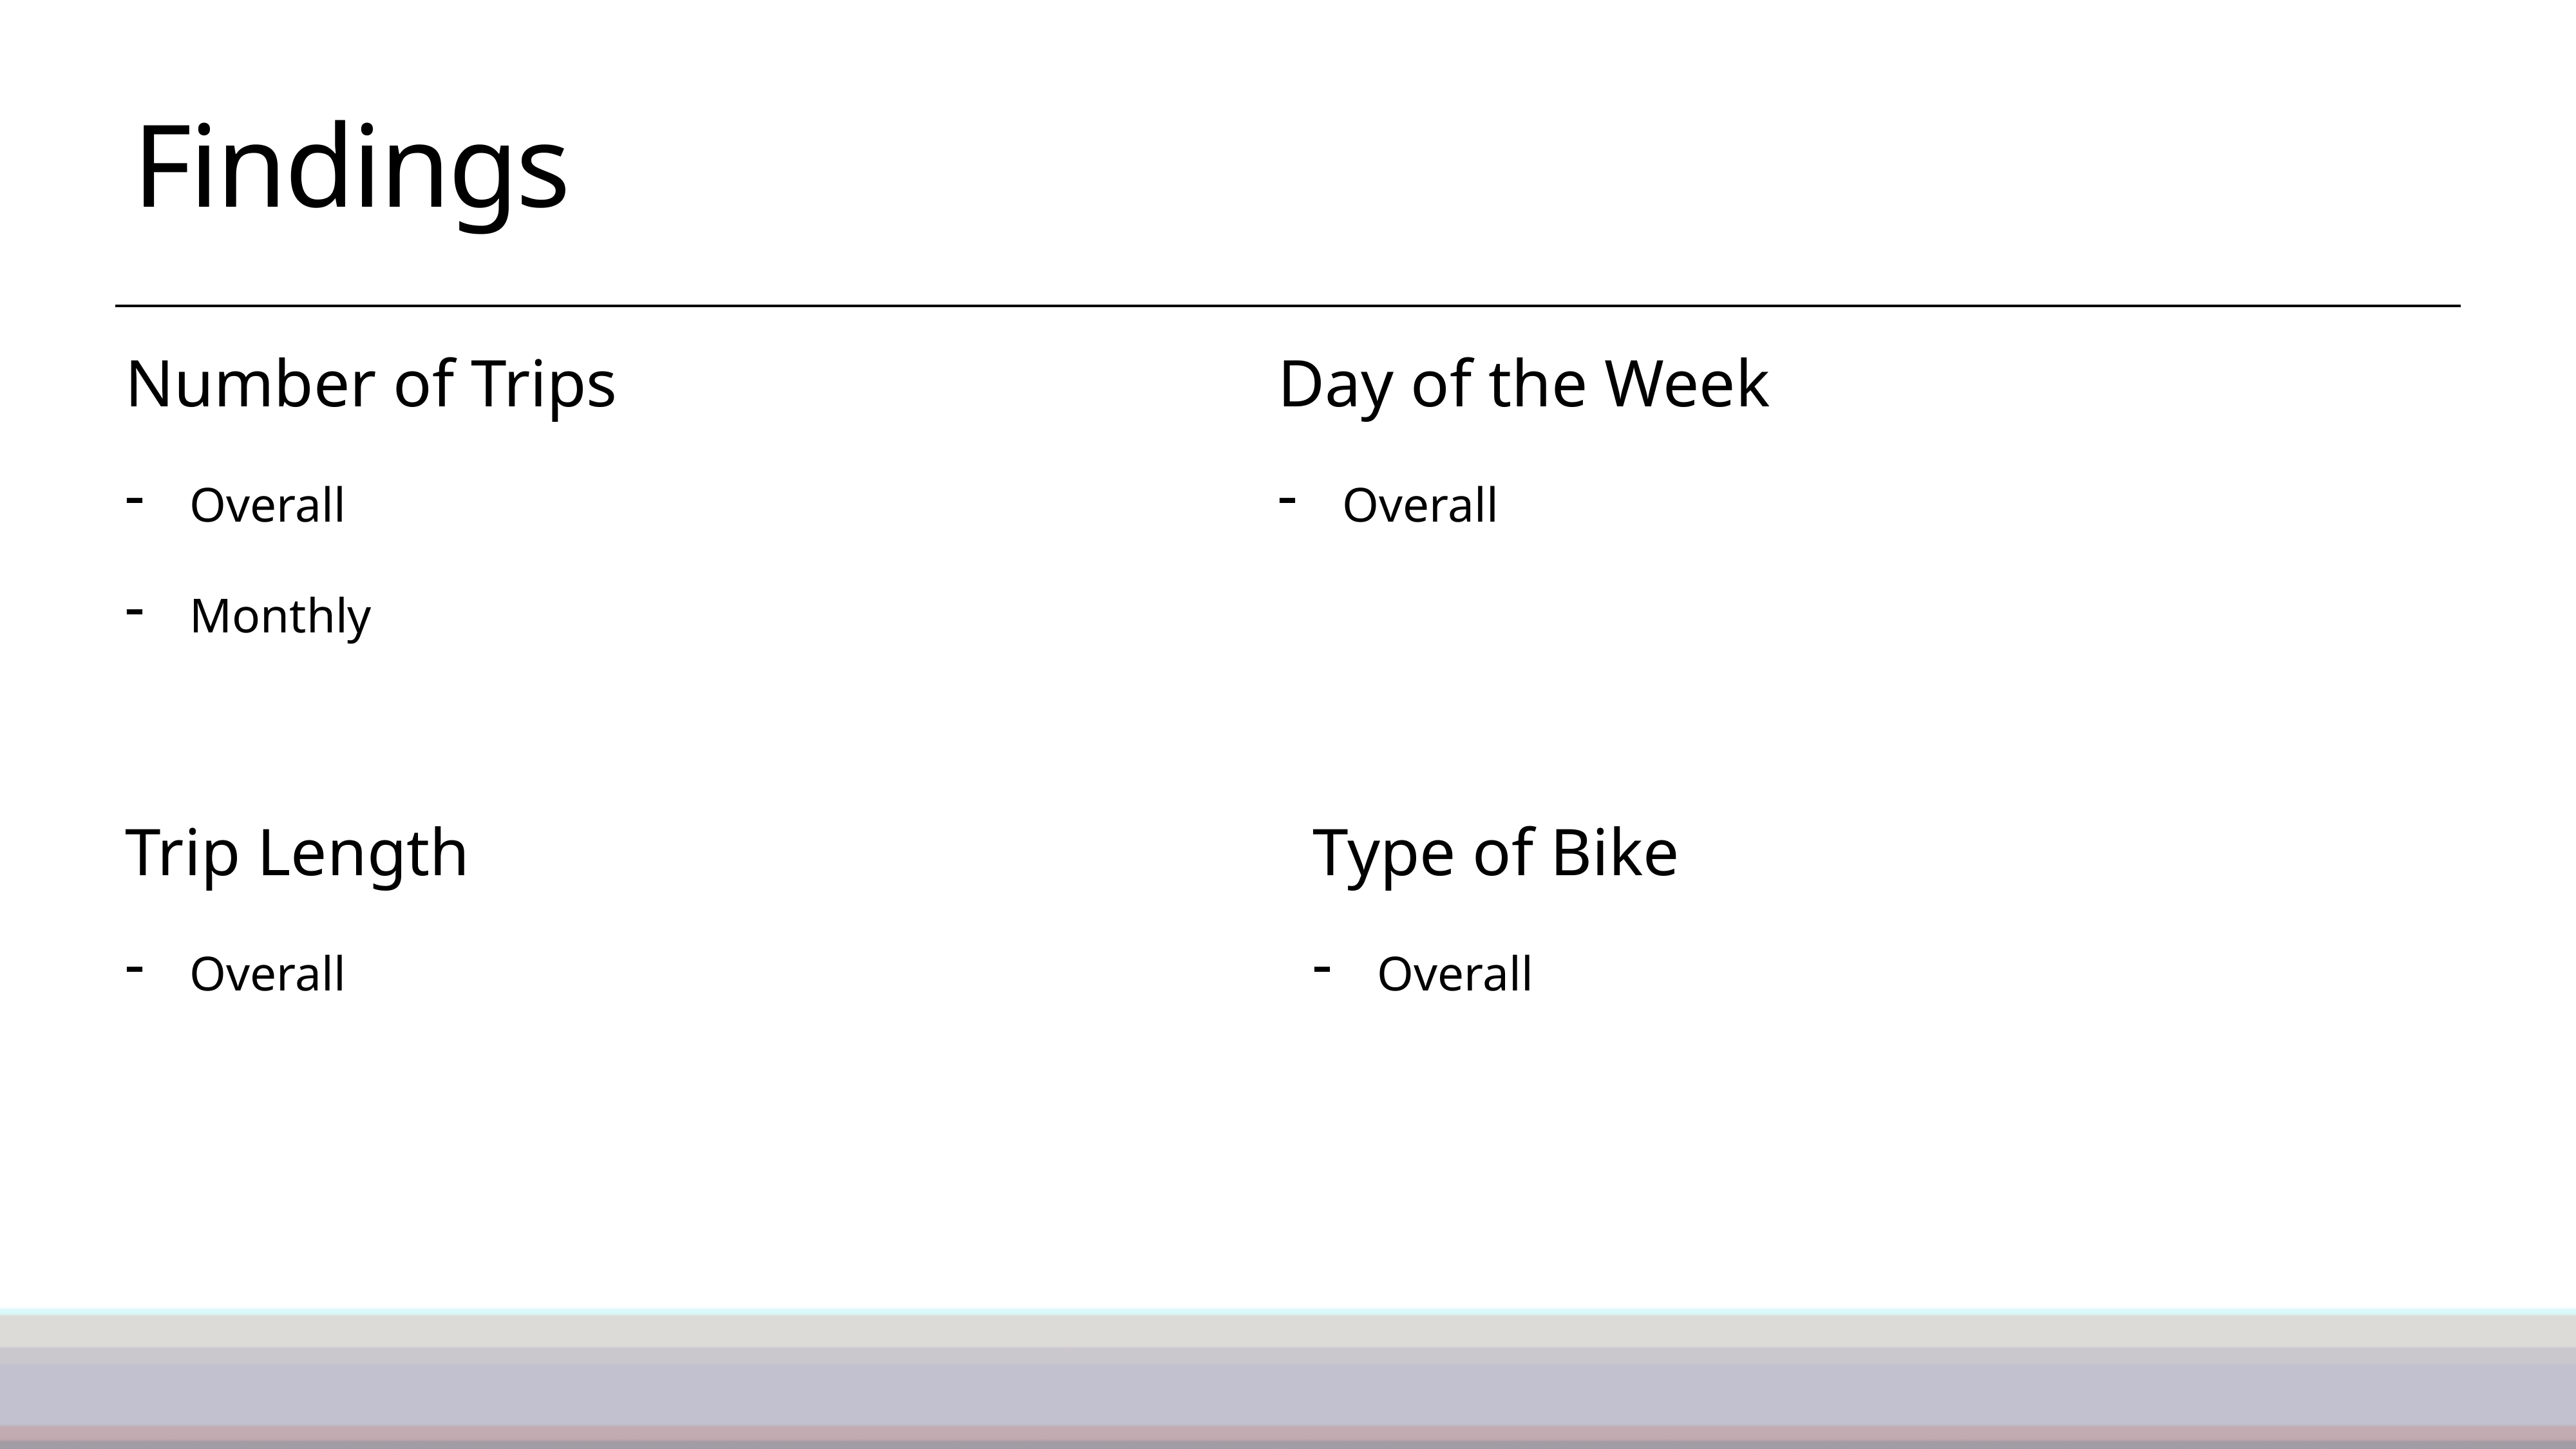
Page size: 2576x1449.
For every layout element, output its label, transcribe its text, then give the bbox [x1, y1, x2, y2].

text_box Trip Length Overall [120, 815, 1233, 1245]
text_box Type of Bike Overall [1307, 815, 2420, 1245]
text_box Findings [127, 114, 2449, 266]
text_box Day of the Week Overall [1273, 346, 2385, 776]
picture [0, 0, 2576, 1449]
list Number of Trips Overall Monthly [119, 345, 1233, 777]
